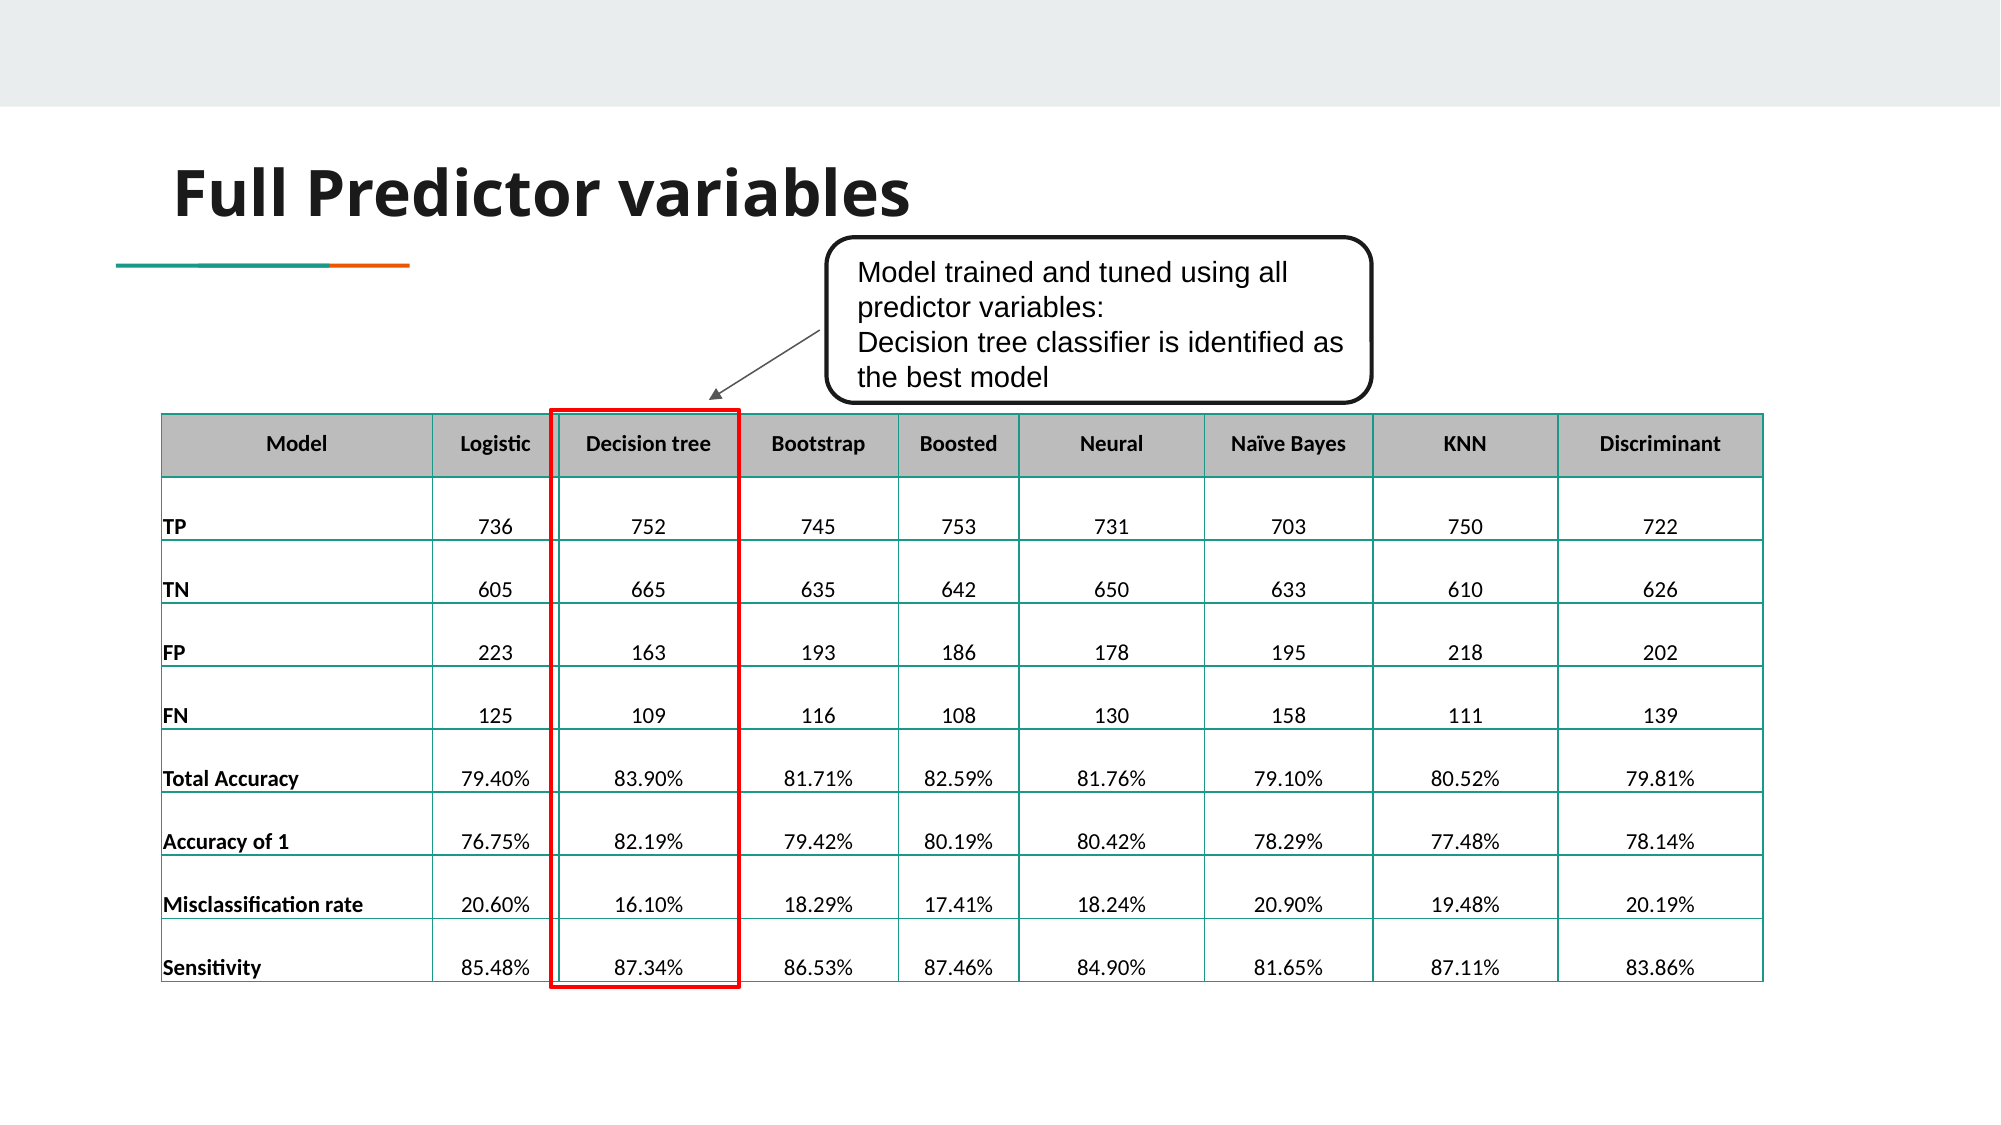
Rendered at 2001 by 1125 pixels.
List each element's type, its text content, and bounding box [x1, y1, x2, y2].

table_cell 111 [1374, 667, 1557, 728]
table_cell TN [162, 541, 432, 602]
table_cell 218 [1374, 604, 1557, 665]
table_cell 125 [433, 667, 550, 728]
table_cell 81.65% [1205, 919, 1372, 981]
table_cell 178 [1020, 604, 1204, 665]
table_cell 79.42% [740, 793, 898, 854]
table_cell 753 [899, 478, 1018, 539]
table_cell 116 [740, 667, 898, 728]
table_cell Total Accuracy [162, 730, 432, 791]
table_header Naïve Bayes [1205, 415, 1372, 476]
table_cell 610 [1374, 541, 1557, 602]
table_cell 605 [433, 541, 550, 602]
table_cell 80.42% [1020, 793, 1204, 854]
text_box Model trained and tuned using all predictor variables: Decision tree classifier is identified as the best model [842, 246, 1361, 402]
table_cell 635 [740, 541, 898, 602]
table_cell 158 [1205, 667, 1372, 728]
table_cell 76.75% [433, 793, 550, 854]
table_cell 20.19% [1559, 856, 1762, 918]
table_cell 722 [1559, 478, 1762, 539]
table_cell 80.52% [1374, 730, 1557, 791]
table_cell 18.29% [740, 856, 898, 918]
table_cell 108 [899, 667, 1018, 728]
table_cell 82.59% [899, 730, 1018, 791]
table_cell 83.86% [1559, 919, 1762, 981]
table_cell 85.48% [433, 919, 550, 981]
table_cell 745 [740, 478, 898, 539]
table_cell 736 [433, 478, 550, 539]
table_header Discriminant [1559, 415, 1762, 476]
table_cell 81.76% [1020, 730, 1204, 791]
table_cell Sensitivity [162, 919, 432, 981]
table_cell 642 [899, 541, 1018, 602]
table_cell 731 [1020, 478, 1204, 539]
table_cell 78.14% [1559, 793, 1762, 854]
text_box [708, 329, 820, 401]
table_cell 78.29% [1205, 793, 1372, 854]
table_cell 17.41% [899, 856, 1018, 918]
table_cell 633 [1205, 541, 1372, 602]
table_cell 84.90% [1020, 919, 1204, 981]
table_header Model [162, 415, 432, 476]
table_cell 650 [1020, 541, 1204, 602]
table_cell 626 [1559, 541, 1762, 602]
table_cell 139 [1559, 667, 1762, 728]
table_header KNN [1374, 415, 1557, 476]
table_header Boosted [899, 415, 1018, 476]
table_header Logistic [433, 415, 550, 476]
table_cell 81.71% [740, 730, 898, 791]
table_cell 79.81% [1559, 730, 1762, 791]
table_cell Accuracy of 1 [162, 793, 432, 854]
table_cell Misclassification rate [162, 856, 432, 918]
table_cell 193 [740, 604, 898, 665]
table_cell 750 [1374, 478, 1557, 539]
table_cell 80.19% [899, 793, 1018, 854]
table_cell 79.40% [433, 730, 550, 791]
table_cell 87.11% [1374, 919, 1557, 981]
table_cell 18.24% [1020, 856, 1204, 918]
table_cell TP [162, 478, 432, 539]
table_cell 195 [1205, 604, 1372, 665]
table_cell 202 [1559, 604, 1762, 665]
table_header Bootstrap [740, 415, 898, 476]
text_box [826, 237, 1372, 400]
table_cell 130 [1020, 667, 1204, 728]
text_box [550, 409, 740, 988]
table_cell FN [162, 667, 432, 728]
table_cell 79.10% [1205, 730, 1372, 791]
table_cell FP [162, 604, 432, 665]
table_cell 77.48% [1374, 793, 1557, 854]
table_cell 186 [899, 604, 1018, 665]
table_cell 87.46% [899, 919, 1018, 981]
table_cell 86.53% [740, 919, 898, 981]
table_cell 223 [433, 604, 550, 665]
table_header Neural [1020, 415, 1204, 476]
table_cell 20.60% [433, 856, 550, 918]
table_cell 20.90% [1205, 856, 1372, 918]
title Full Predictor variables [152, 131, 1834, 249]
table_cell 19.48% [1374, 856, 1557, 918]
table_cell 703 [1205, 478, 1372, 539]
